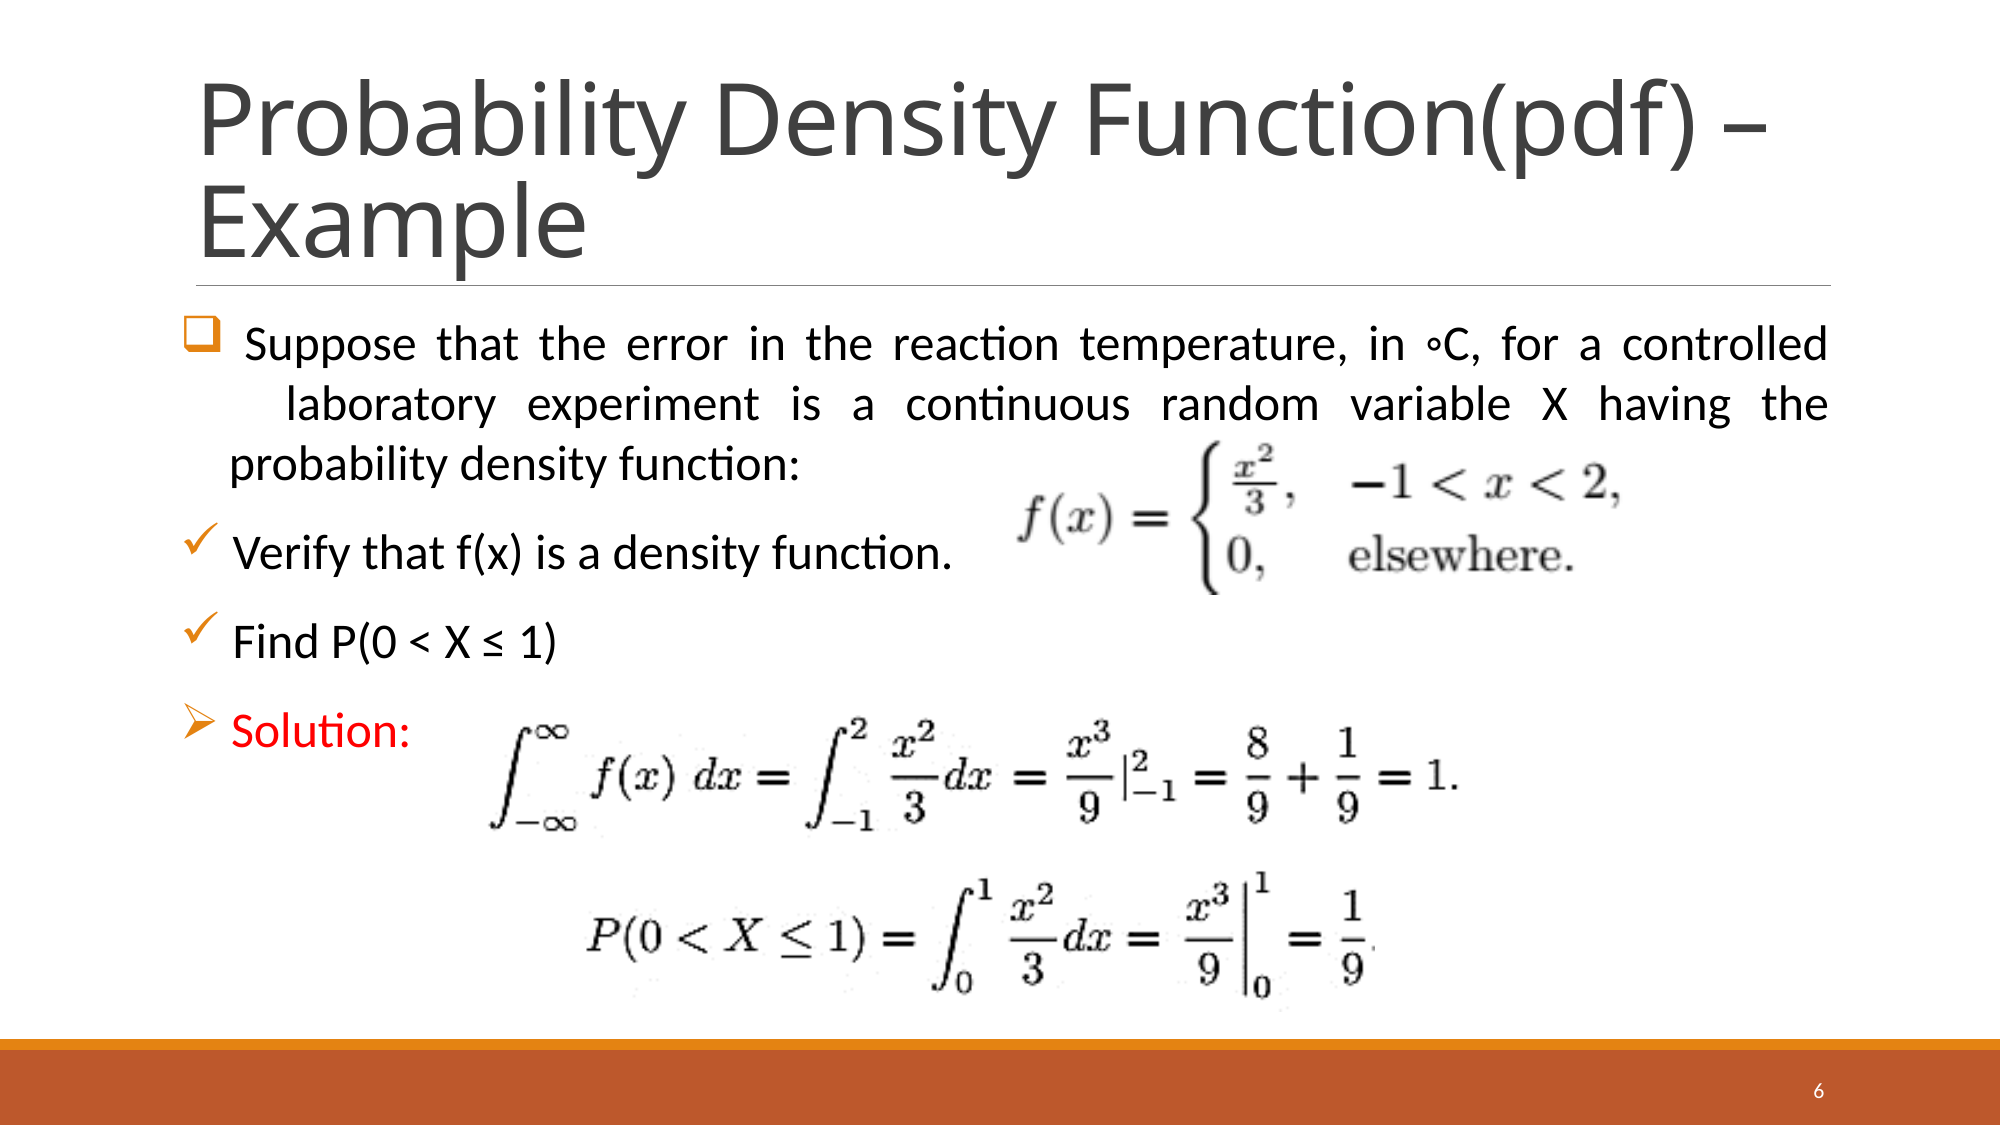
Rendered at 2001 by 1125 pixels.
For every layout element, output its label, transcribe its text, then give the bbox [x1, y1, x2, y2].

picture [457, 691, 1472, 1012]
list Suppose that the error in the reaction temperature, in ◦C, for a controlled laboratory experiment is a continuous random variable X having the probability density function: Verify that f(x) is a density function. Find P(0 < X ≤ 1) Solution: [180, 302, 1830, 963]
slide_number 6 [1624, 1059, 1840, 1120]
title Probability Density Function(pdf) – Example [180, 47, 1830, 285]
picture [1004, 431, 1638, 596]
